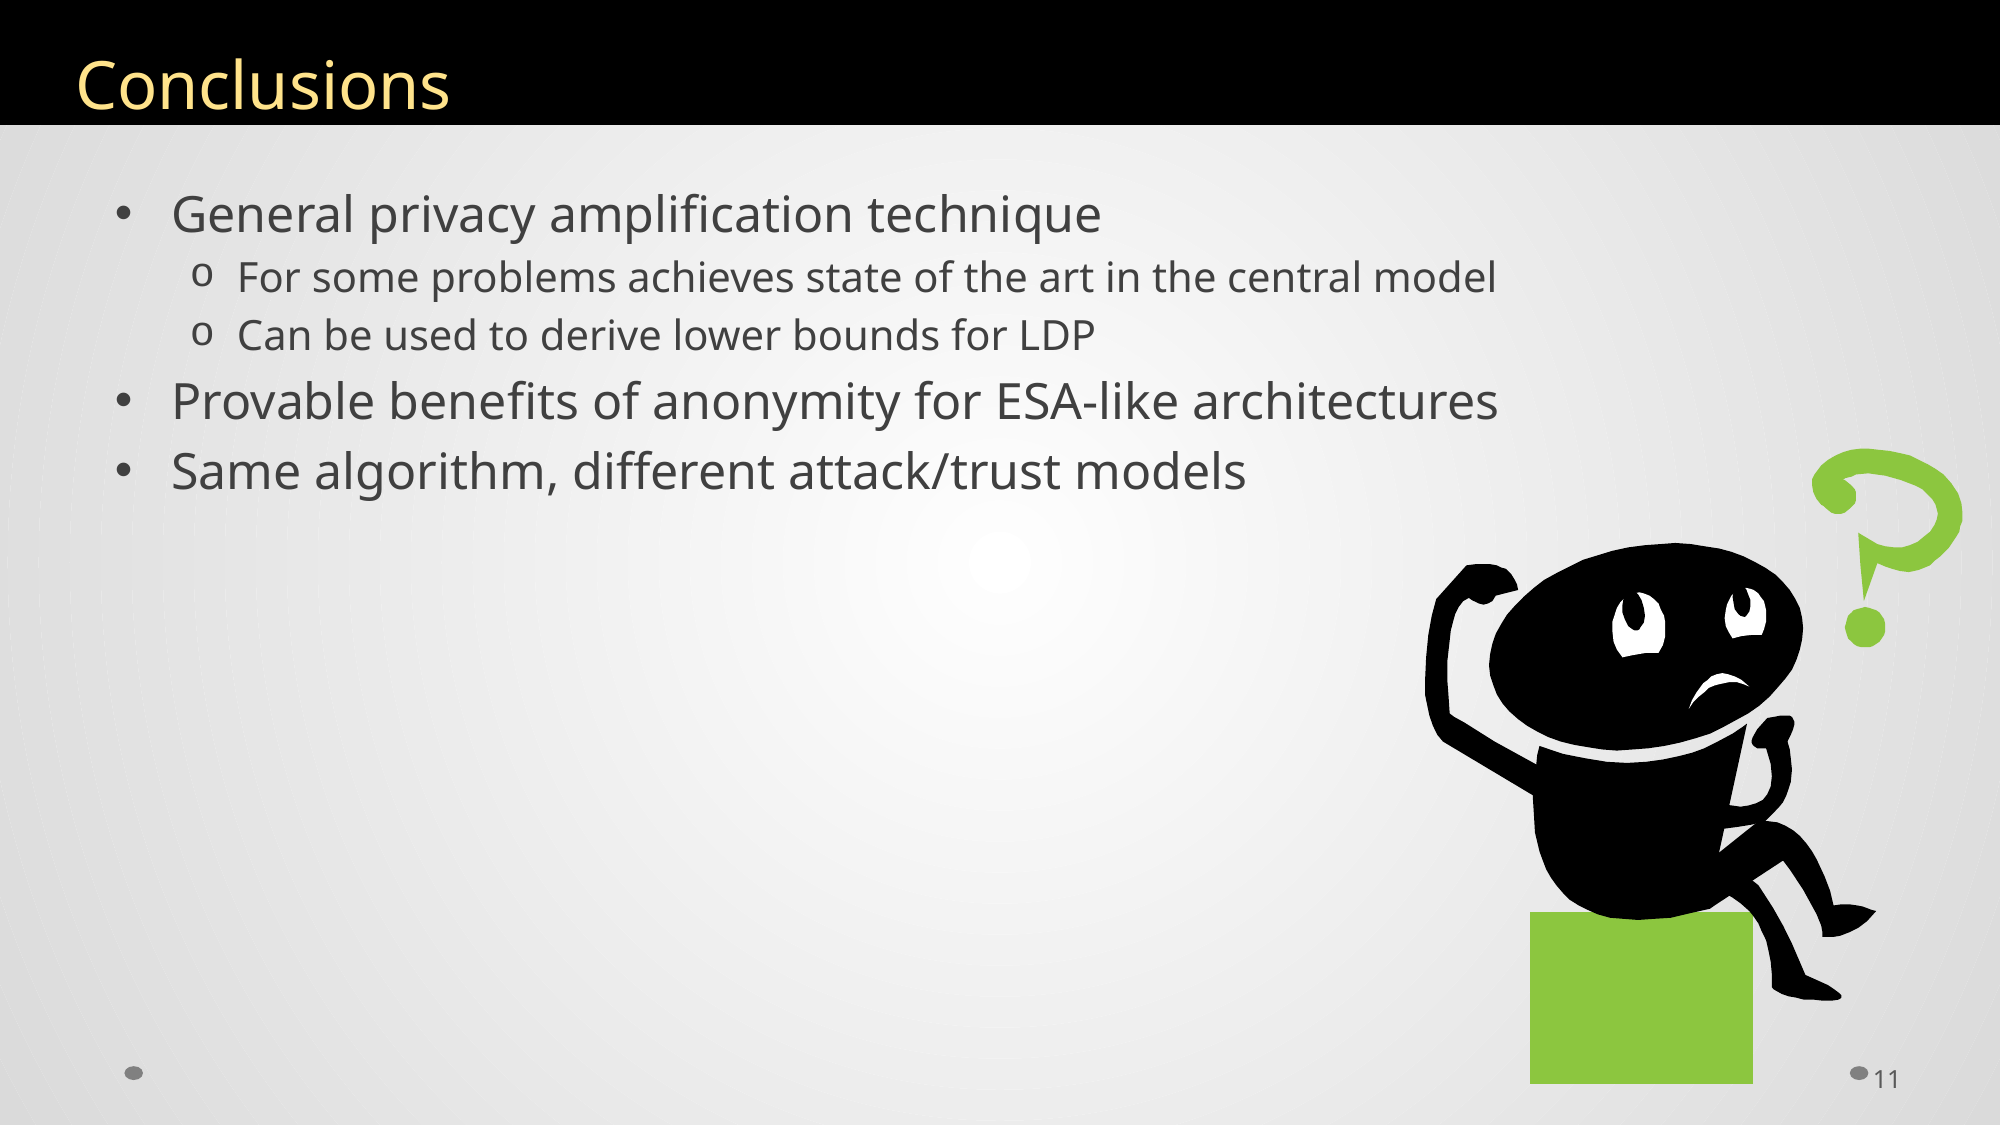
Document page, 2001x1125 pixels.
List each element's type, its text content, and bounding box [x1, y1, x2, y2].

list General privacy amplification technique For some problems achieves state of the art in the central model Can be used to derive lower bounds for LDP Provable benefits of anonymity for ESA-like architectures Same algorithm, different attack/trust models [99, 174, 1900, 918]
slide_number 11 [1868, 1050, 1992, 1110]
picture [1424, 448, 1963, 1084]
title Conclusions [0, 0, 2000, 125]
